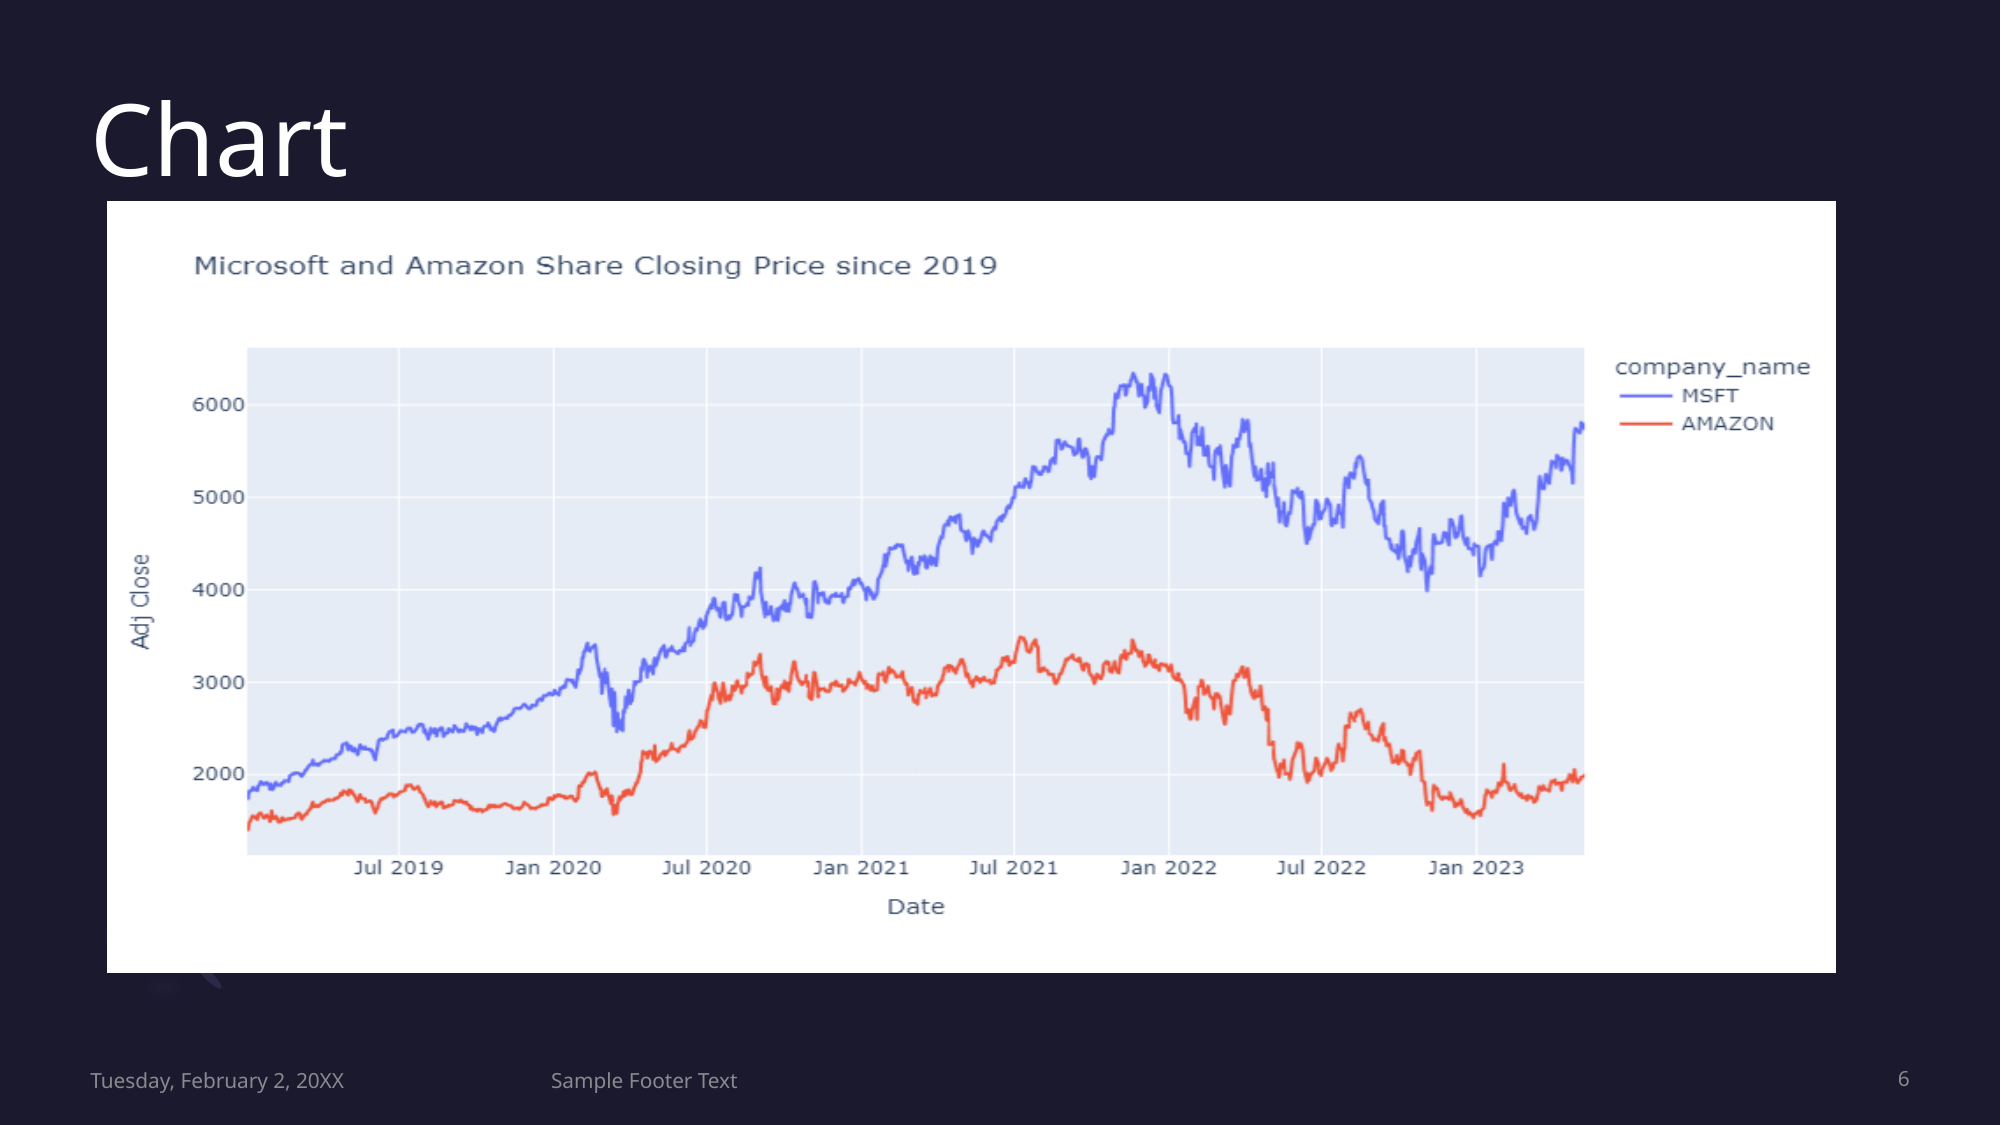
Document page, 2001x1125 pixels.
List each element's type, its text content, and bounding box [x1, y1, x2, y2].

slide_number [90, 1067, 522, 1093]
footer Sample Footer Text [551, 1067, 1598, 1093]
slide_number 6 [1632, 1067, 1910, 1093]
picture [107, 201, 1836, 973]
title Chart [90, 90, 1910, 309]
